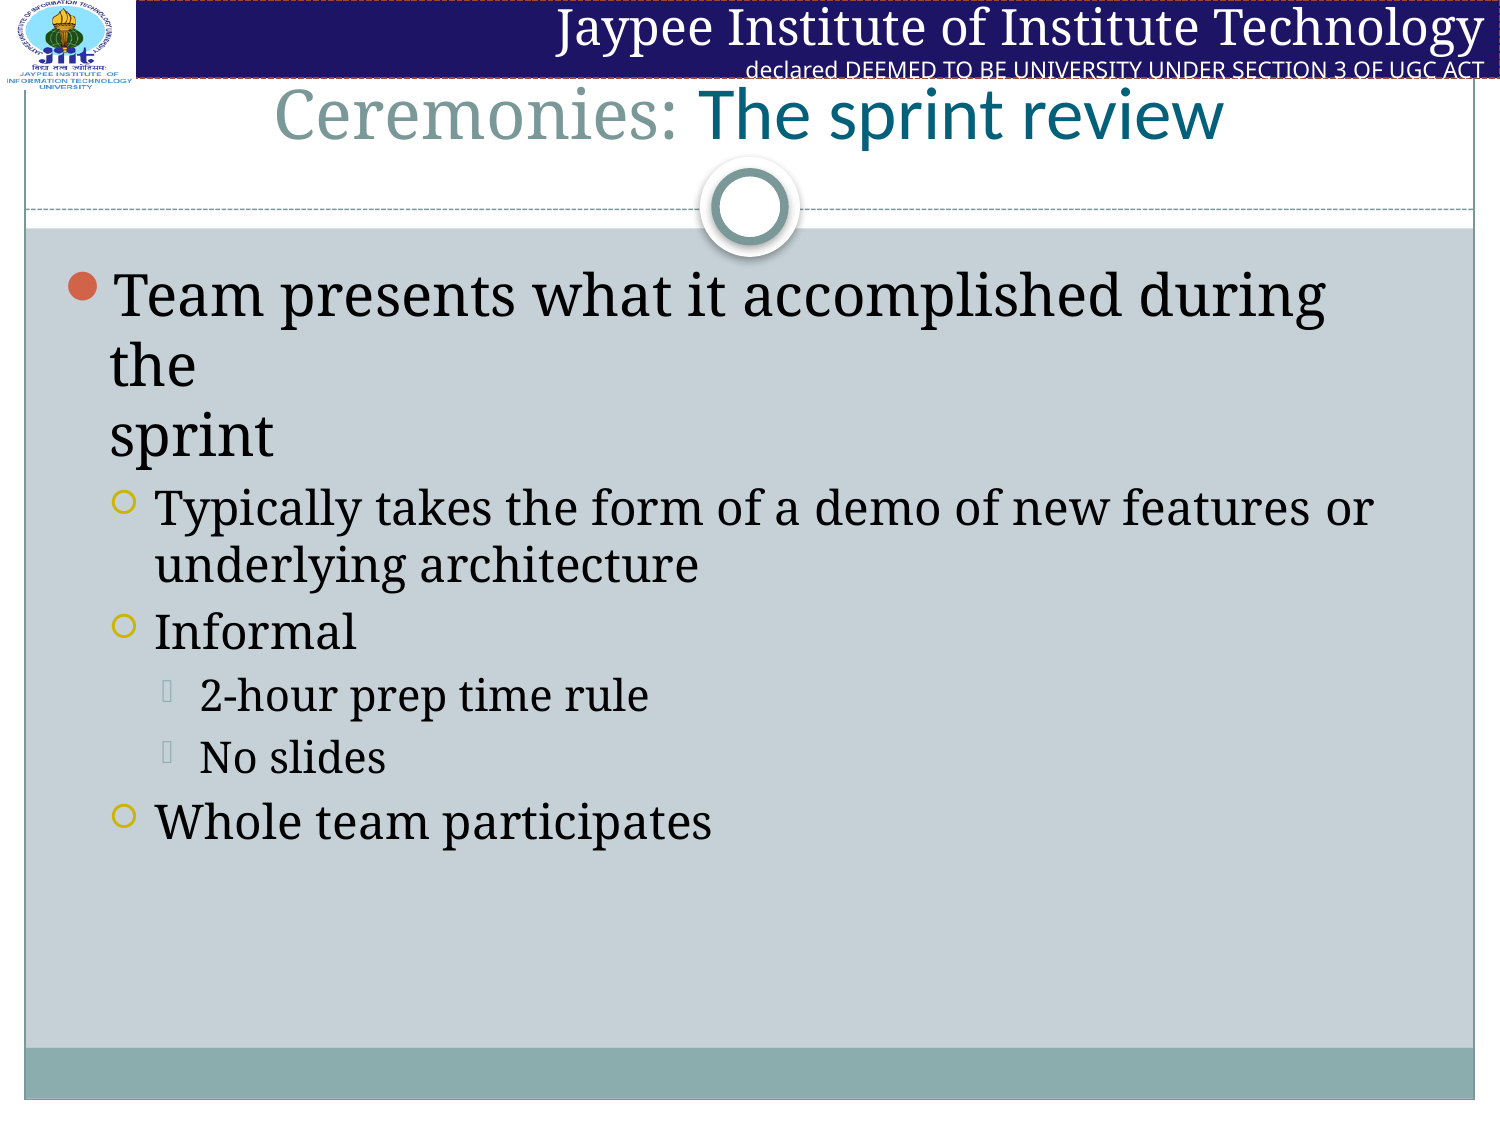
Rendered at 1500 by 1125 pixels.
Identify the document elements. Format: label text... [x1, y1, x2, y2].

list Team presents what it accomplished during the sprint Typically takes the form of a demo of new features or underlying architecture Informal 2-hour prep time rule No slides Whole team participates [49, 250, 1445, 1001]
title Ceremonies: The sprint review [49, 37, 1450, 162]
picture [0, 0, 136, 90]
